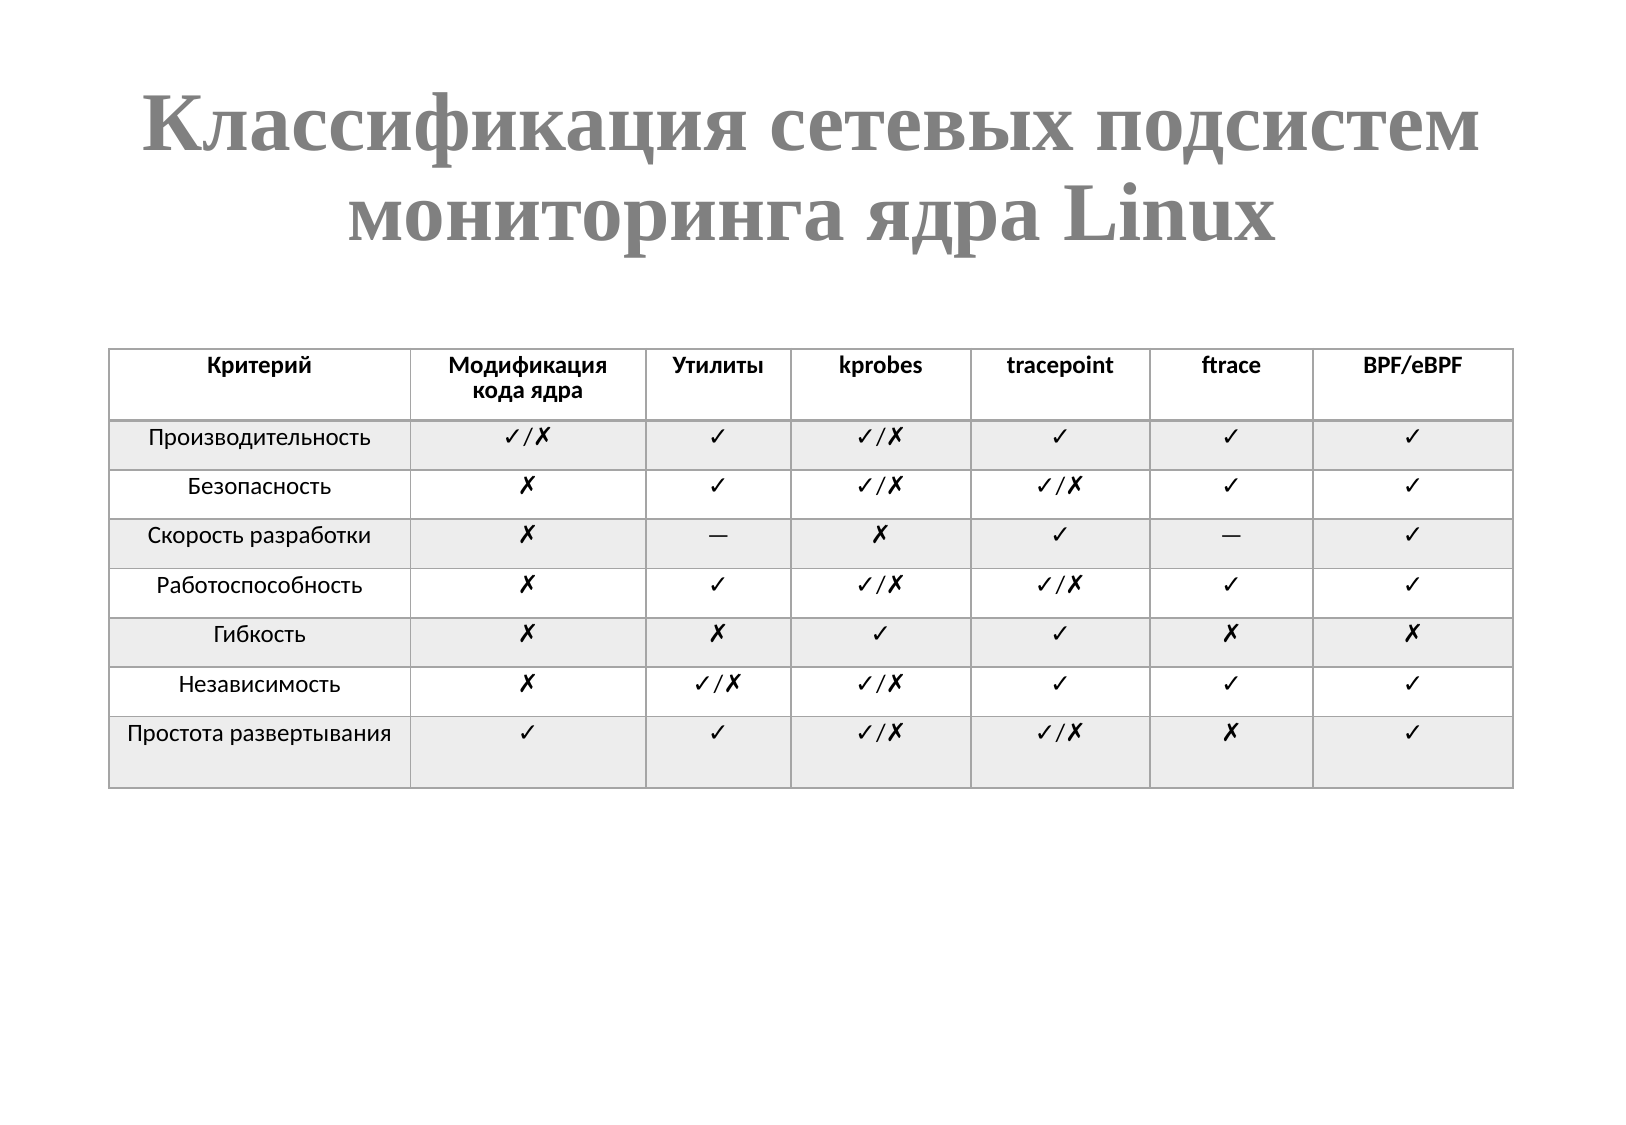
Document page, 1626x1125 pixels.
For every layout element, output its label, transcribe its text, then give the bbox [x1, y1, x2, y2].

table_cell ✓ [972, 619, 1149, 666]
table_cell ✓ [647, 569, 790, 617]
table_cell ✓ [1314, 668, 1512, 716]
table_cell ✓/✗ [972, 471, 1149, 518]
table_cell Скорость разработки [110, 520, 410, 568]
table_cell ✓ [411, 717, 645, 787]
table_cell ✓ [1314, 569, 1512, 617]
table_cell ✓/✗ [792, 717, 970, 787]
table_cell ✓ [647, 717, 790, 787]
table_cell Производительность [110, 422, 410, 469]
table_cell ✗ [411, 569, 645, 617]
table_header Утилиты [647, 350, 790, 419]
table_cell ✓ [1151, 471, 1312, 518]
table_cell ✓/✗ [411, 422, 645, 469]
table_cell ✓ [1151, 422, 1312, 469]
table_cell ✓ [972, 422, 1149, 469]
table_cell ✓ [647, 471, 790, 518]
table_cell ✓ [972, 668, 1149, 716]
table_cell ✓/✗ [972, 569, 1149, 617]
table_cell ✓ [1314, 422, 1512, 469]
table_cell Простота развертывания [110, 717, 410, 787]
table_cell ✗ [647, 619, 790, 666]
table_header Критерий [110, 350, 410, 419]
table_cell ✓ [972, 520, 1149, 568]
table_header tracepoint [972, 350, 1149, 419]
table_cell ✓/✗ [792, 422, 970, 469]
table_cell ✓ [1151, 569, 1312, 617]
table_cell ✓/✗ [792, 471, 970, 518]
table_cell ✓/✗ [647, 668, 790, 716]
table_header ftrace [1151, 350, 1312, 419]
table_cell ✓ [1151, 668, 1312, 716]
table_cell ✗ [1314, 619, 1512, 666]
table_cell ✓ [647, 422, 790, 469]
table_cell ✗ [411, 668, 645, 716]
table_cell Независимость [110, 668, 410, 716]
table_cell ✗ [411, 520, 645, 568]
table_cell ✓/✗ [792, 569, 970, 617]
table_cell Безопасность [110, 471, 410, 518]
table_cell ✗ [1151, 717, 1312, 787]
table_cell Работоспособность [110, 569, 410, 617]
table_cell ✗ [411, 471, 645, 518]
table_cell ✓ [1314, 717, 1512, 787]
table_cell ✓/✗ [972, 717, 1149, 787]
table_cell ✓/✗ [792, 668, 970, 716]
table_cell — [1151, 520, 1312, 568]
table_cell ✗ [411, 619, 645, 666]
table_cell ✗ [792, 520, 970, 568]
title Классификация сетевых подсистем мониторинга ядра Linux [111, 59, 1514, 278]
table_header kprobes [792, 350, 970, 419]
table_cell ✓ [1314, 520, 1512, 568]
table_cell — [647, 520, 790, 568]
table_cell ✓ [792, 619, 970, 666]
table_cell ✓ [1314, 471, 1512, 518]
table_cell Гибкость [110, 619, 410, 666]
table_header BPF/eBPF [1314, 350, 1512, 419]
table_header Модификация кода ядра [411, 350, 645, 419]
table_cell ✗ [1151, 619, 1312, 666]
